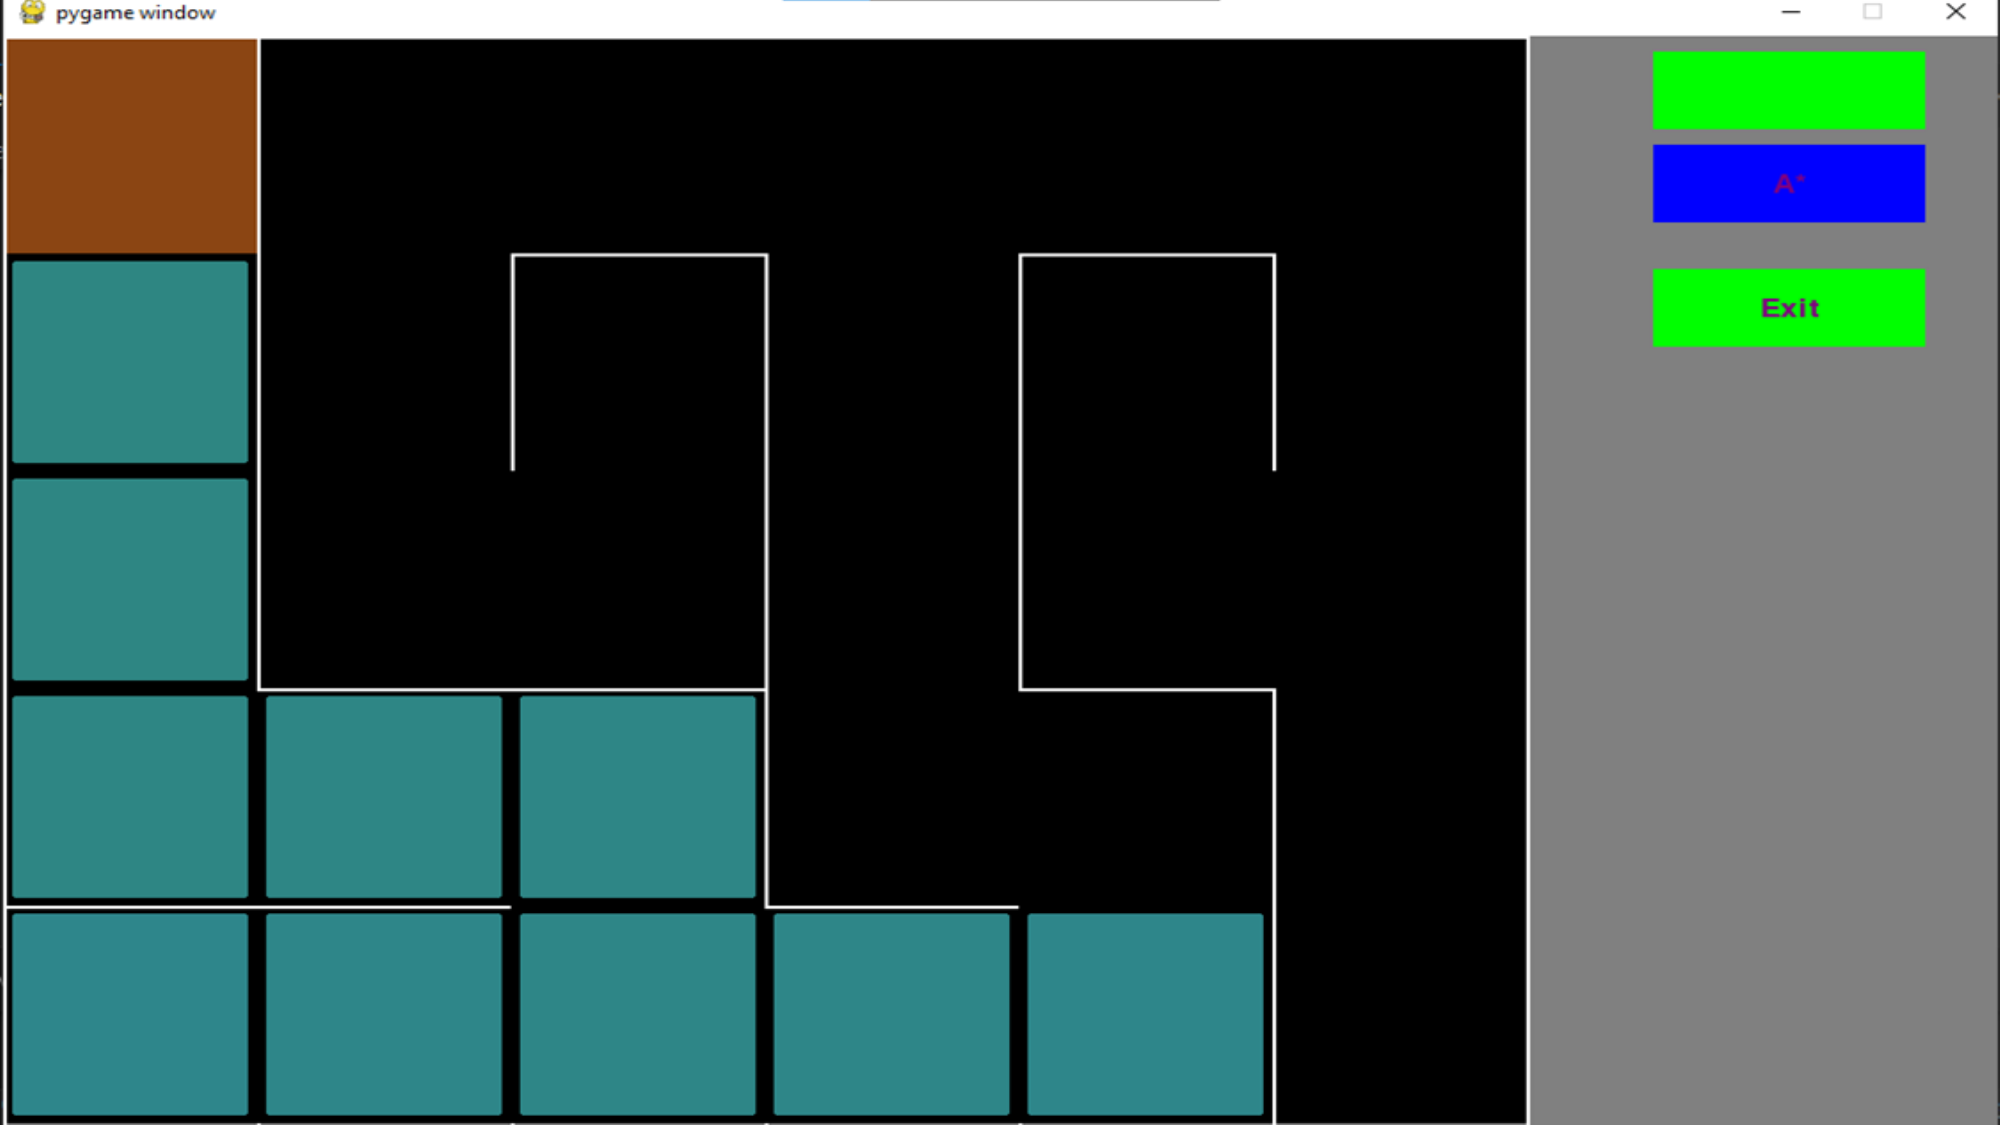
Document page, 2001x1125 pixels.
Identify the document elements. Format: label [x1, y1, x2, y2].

list [0, 0, 2000, 1125]
